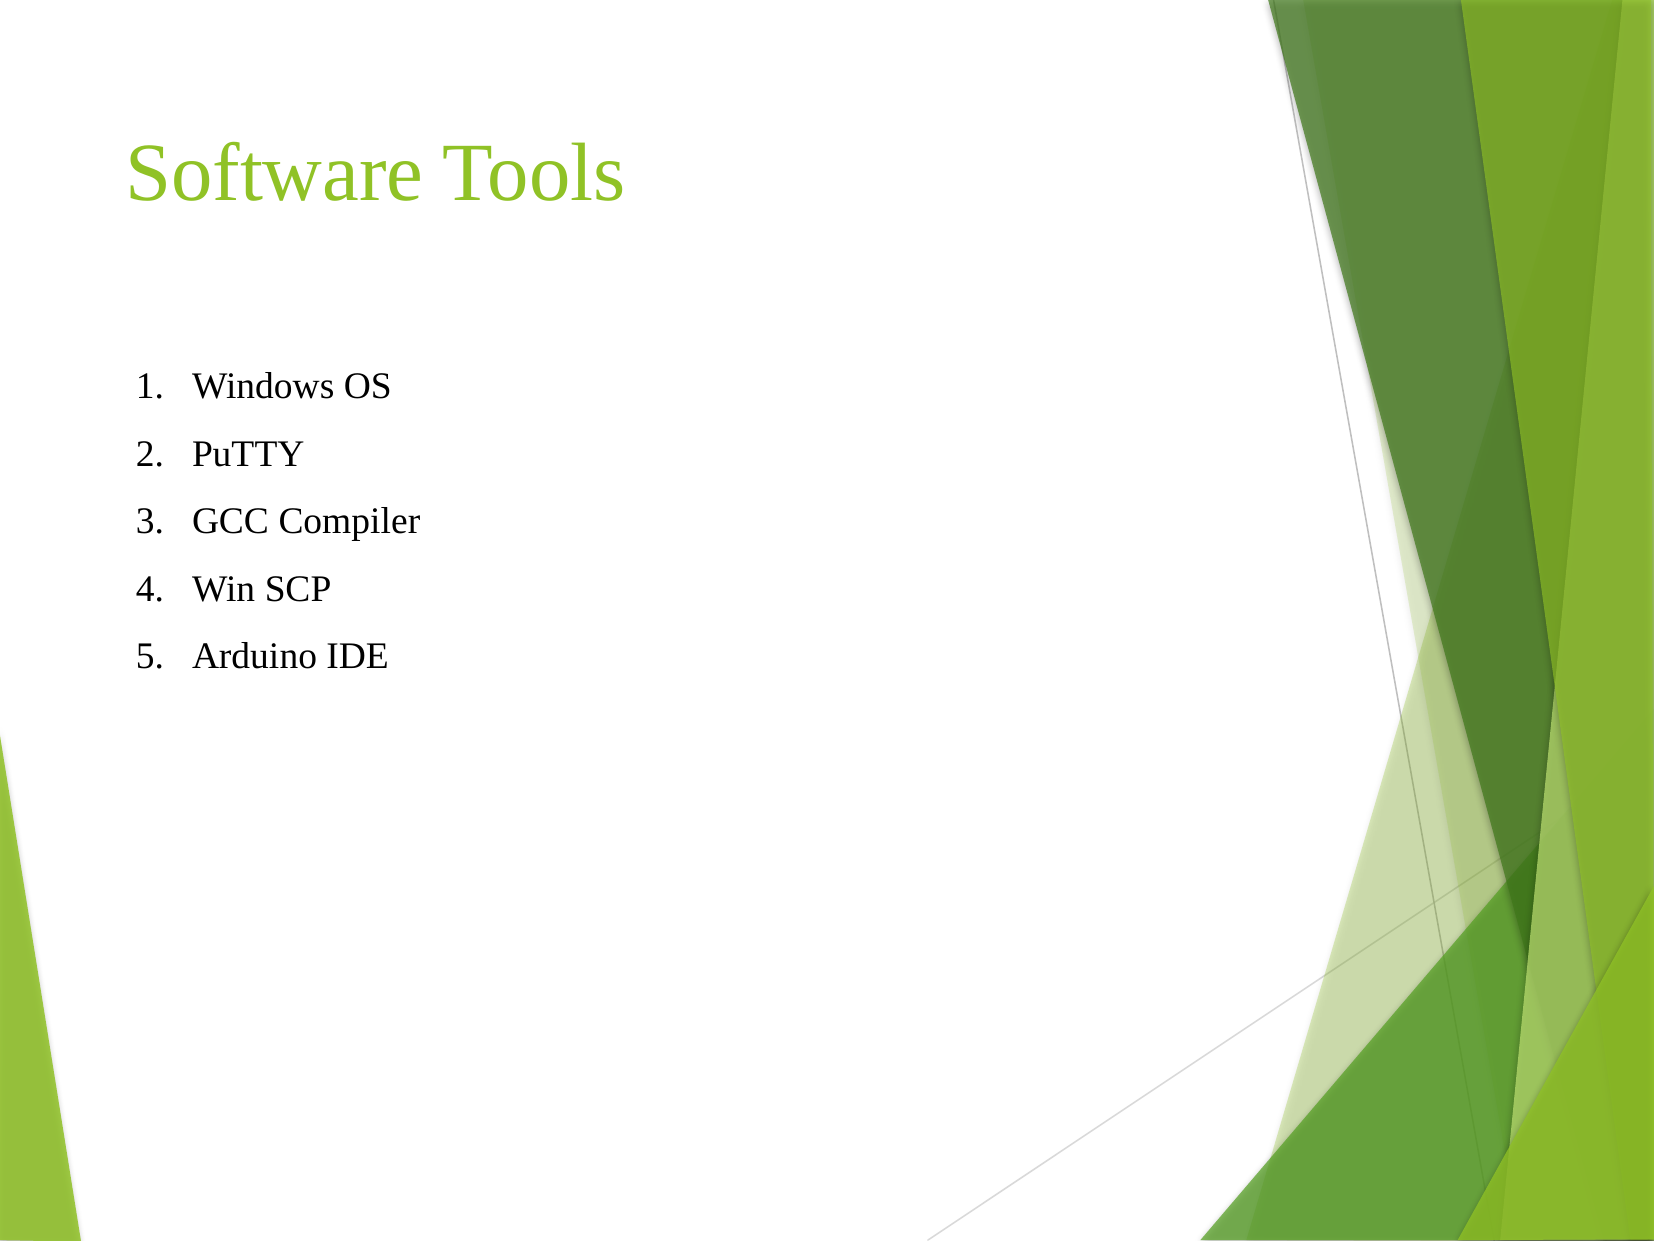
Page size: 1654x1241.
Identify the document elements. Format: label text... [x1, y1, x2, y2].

text_box Windows OS PuTTY GCC Compiler Win SCP Arduino IDE [121, 331, 1088, 684]
title Software Tools [110, 110, 686, 248]
